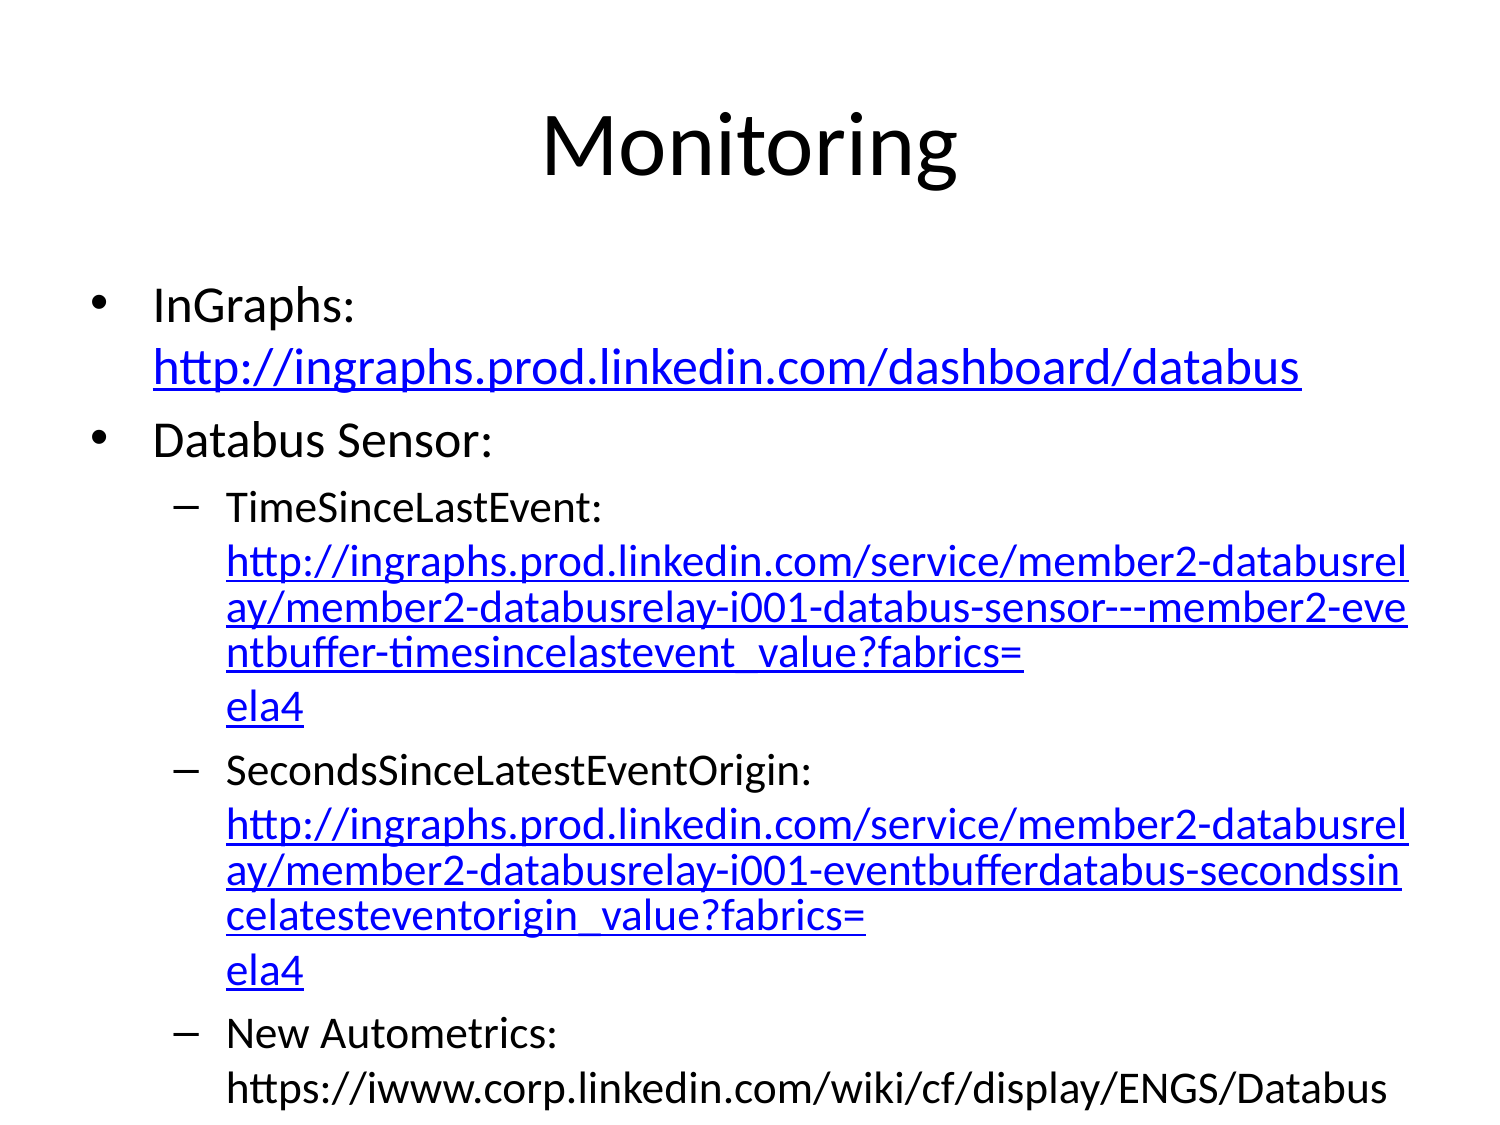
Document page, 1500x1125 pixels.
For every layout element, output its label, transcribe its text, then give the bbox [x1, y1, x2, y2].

list InGraphs: http://ingraphs.prod.linkedin.com/dashboard/databus Databus Sensor: TimeSinceLastEvent: http://ingraphs.prod.linkedin.com/service/member2-databusrelay/member2-databusrelay-i001-databus-sensor---member2-eventbuffer-timesincelastevent_value?fabrics=ela4 SecondsSinceLatestEventOrigin: http://ingraphs.prod.linkedin.com/service/member2-databusrelay/member2-databusrelay-i001-eventbufferdatabus-secondssincelatesteventorigin_value?fabrics=ela4 New Autometrics: https://iwww.corp.linkedin.com/wiki/cf/display/ENGS/Databus+V1+Anatomy#DatabusV1Anatomy-AutometricsenabledSensors [75, 262, 1425, 1005]
title Monitoring [75, 45, 1425, 233]
